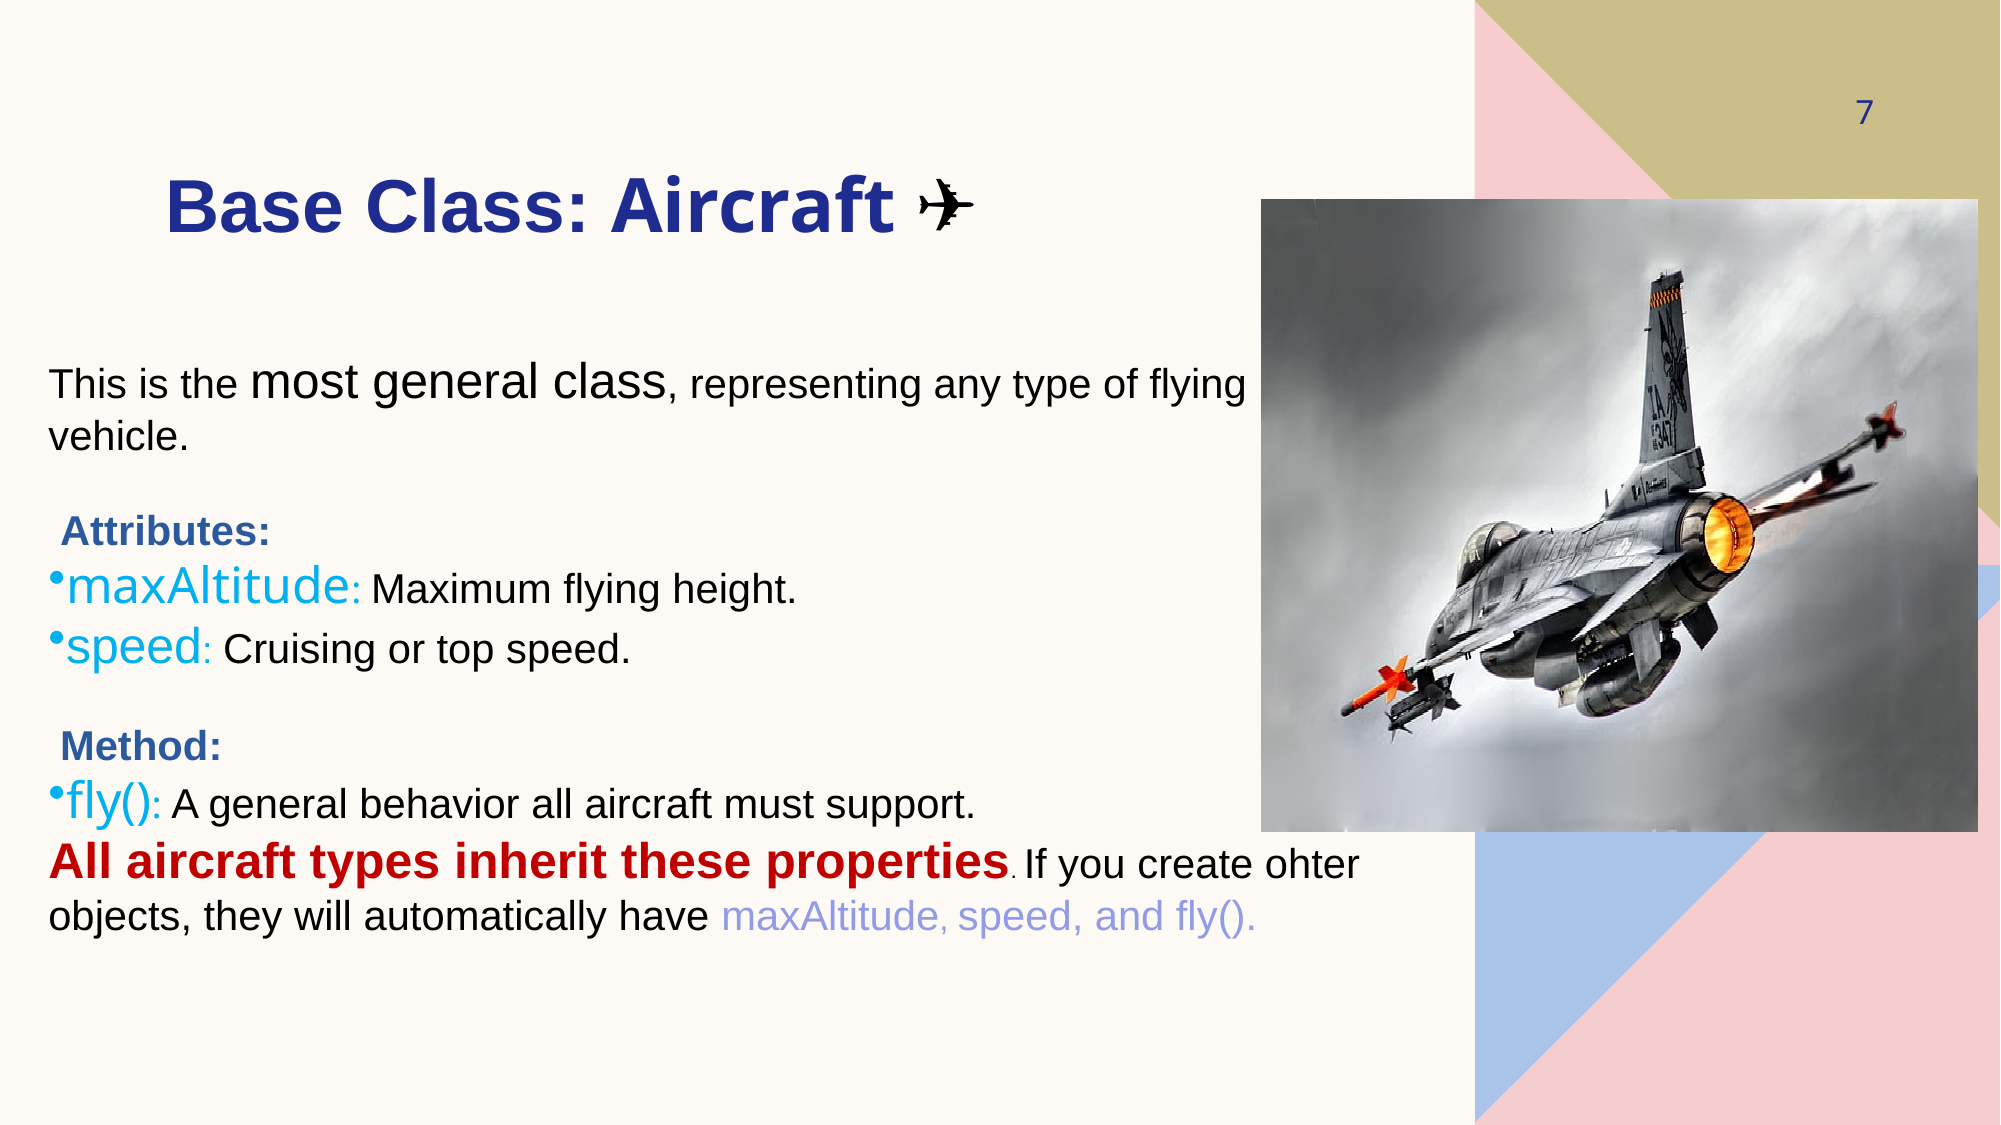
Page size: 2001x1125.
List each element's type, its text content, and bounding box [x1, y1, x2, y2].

title Base Class: Aircraft ✈️ [150, 136, 1429, 317]
slide_number 7 [1712, 75, 1875, 153]
picture [1261, 199, 1978, 832]
list This is the most general class, representing any type of flying vehicle. Attributes: maxAltitude: Maximum flying height. speed: Cruising or top speed. Method: fly(): A general behavior all aircraft must support. All aircraft types inherit these properties. If you create ohter objects, they will automatically have maxAltitude, speed, and fly(). [33, 317, 1394, 970]
